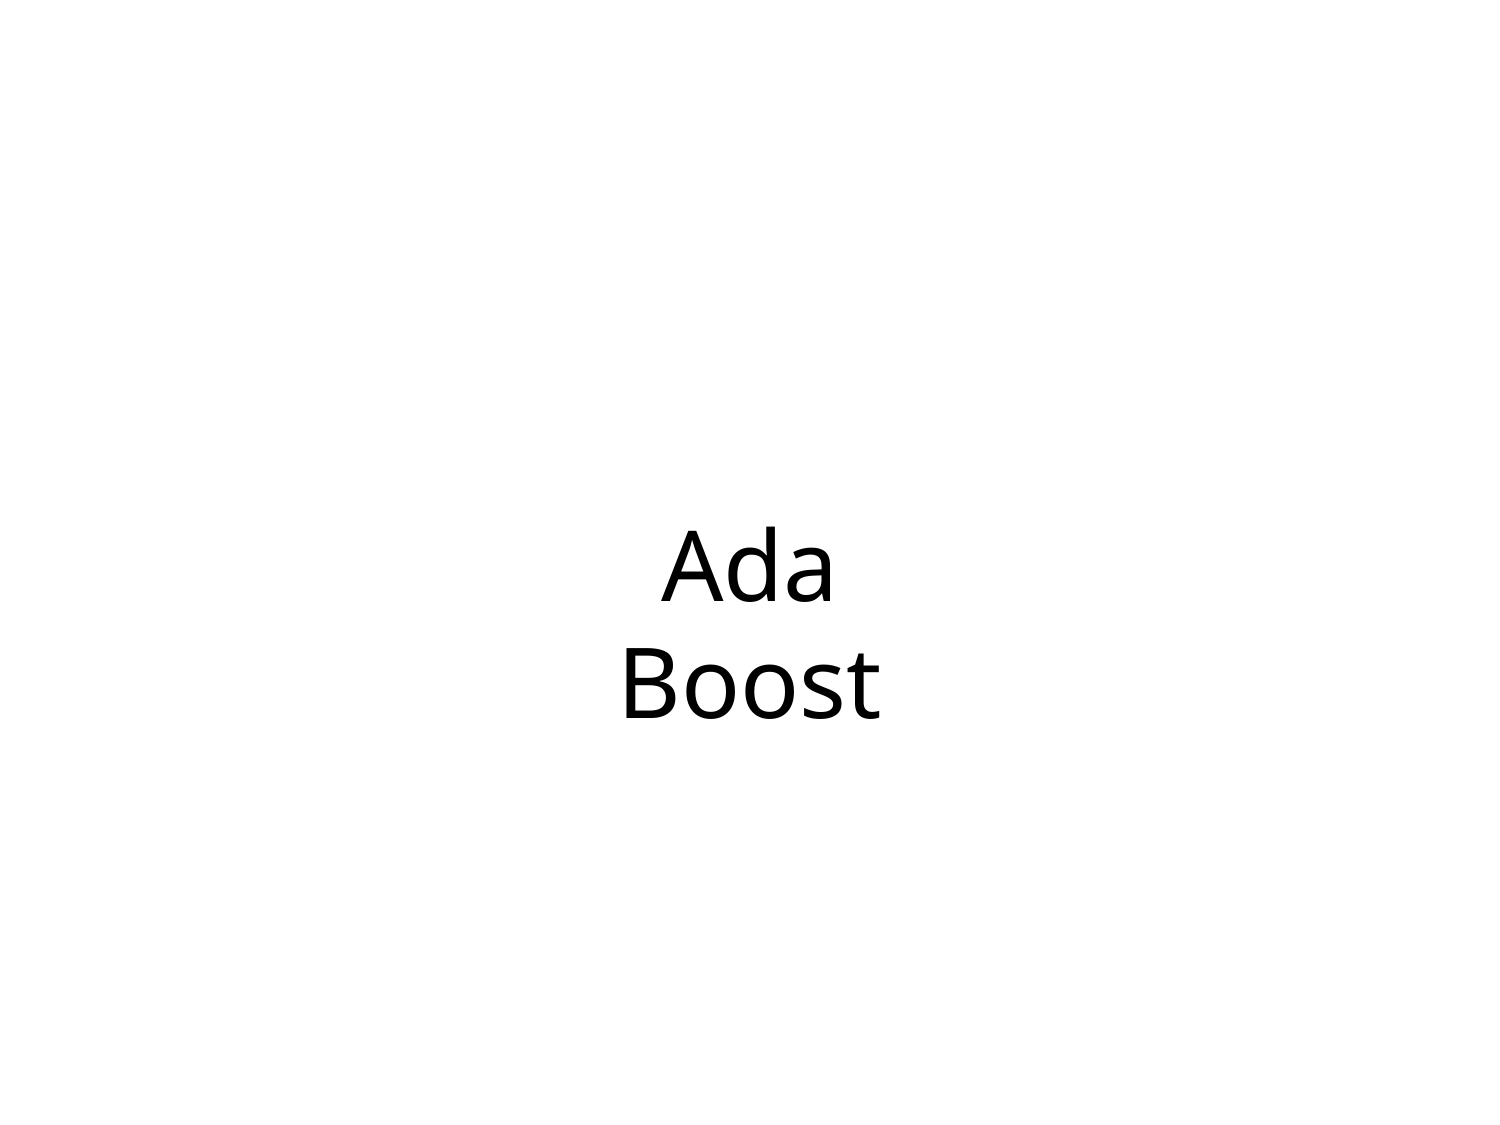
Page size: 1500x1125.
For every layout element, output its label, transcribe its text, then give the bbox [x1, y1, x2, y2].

text_box Ada Boost​ [524, 496, 975, 746]
